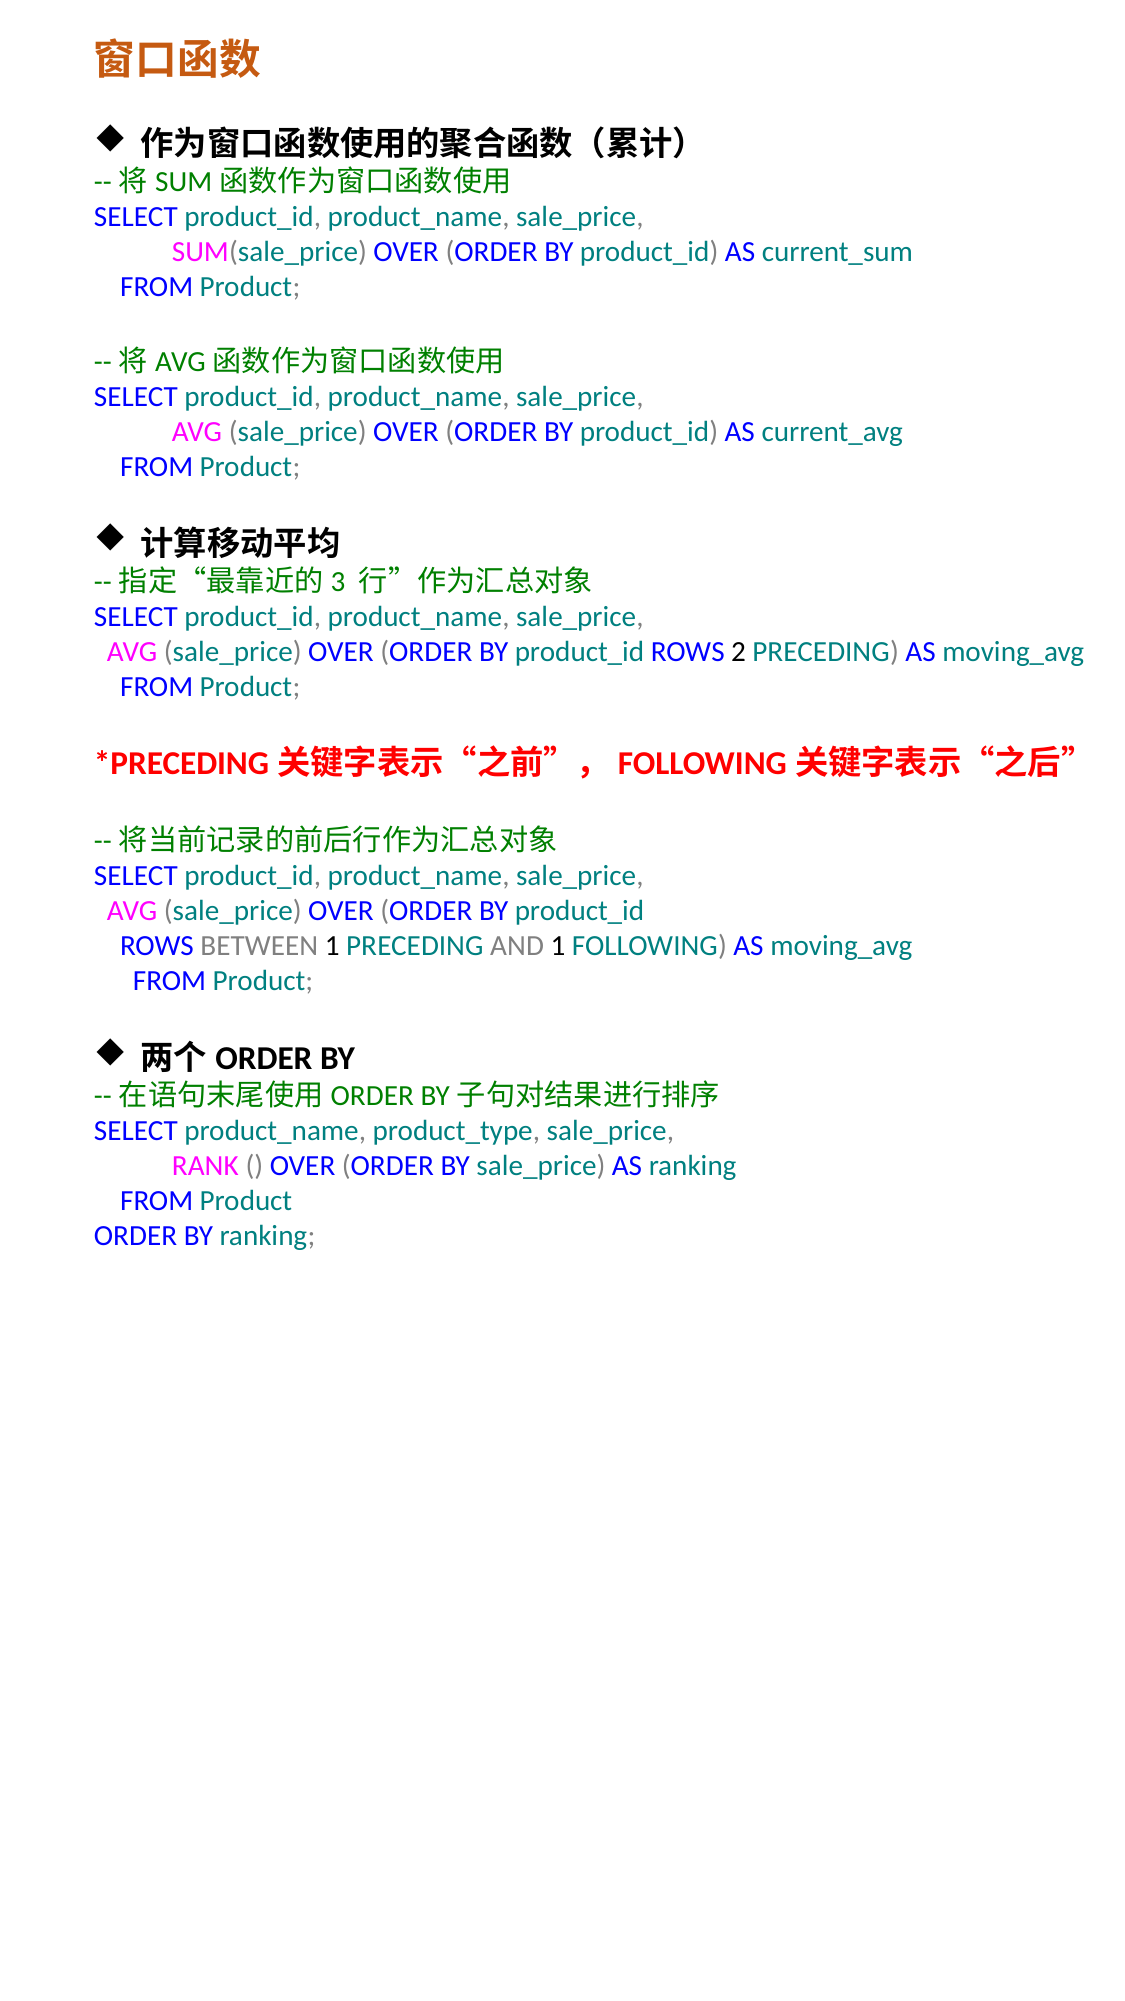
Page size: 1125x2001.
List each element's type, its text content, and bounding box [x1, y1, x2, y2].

text_box [281, 833, 844, 894]
text_box 窗口函数 作为窗口函数使用的聚合函数（累计） --将SUM函数作为窗口函数使用 SELECT product_id, product_name, sale_price, SUM(sale_price) OVER (ORDER BY product_id) AS current_sum FROM Product; --将AVG函数作为窗口函数使用 SELECT product_id, product_name, sale_price, AVG (sale_price) OVER (ORDER BY product_id) AS current_avg FROM Product; 计算移动平均 --指定“最靠近的3 行”作为汇总对象 SELECT product_id, product_name, sale_price, AVG (sale_price) OVER (ORDER BY product_id ROWS 2 PRECEDING) AS moving_avg FROM Product; *PRECEDING关键字表示“之前”，FOLLOWING关键字表示“之后” --将当前记录的前后行作为汇总对象 SELECT product_id, product_name, sale_price, AVG (sale_price) OVER (ORDER BY product_id ROWS BETWEEN 1 PRECEDING AND 1 FOLLOWING) AS moving_avg FROM Product; 两个ORDER BY --在语句末尾使用ORDER BY子句对结果进行排序 SELECT product_name, product_type, sale_price, RANK () OVER (ORDER BY sale_price) AS ranking FROM Product ORDER BY ranking; [79, 25, 1125, 1339]
